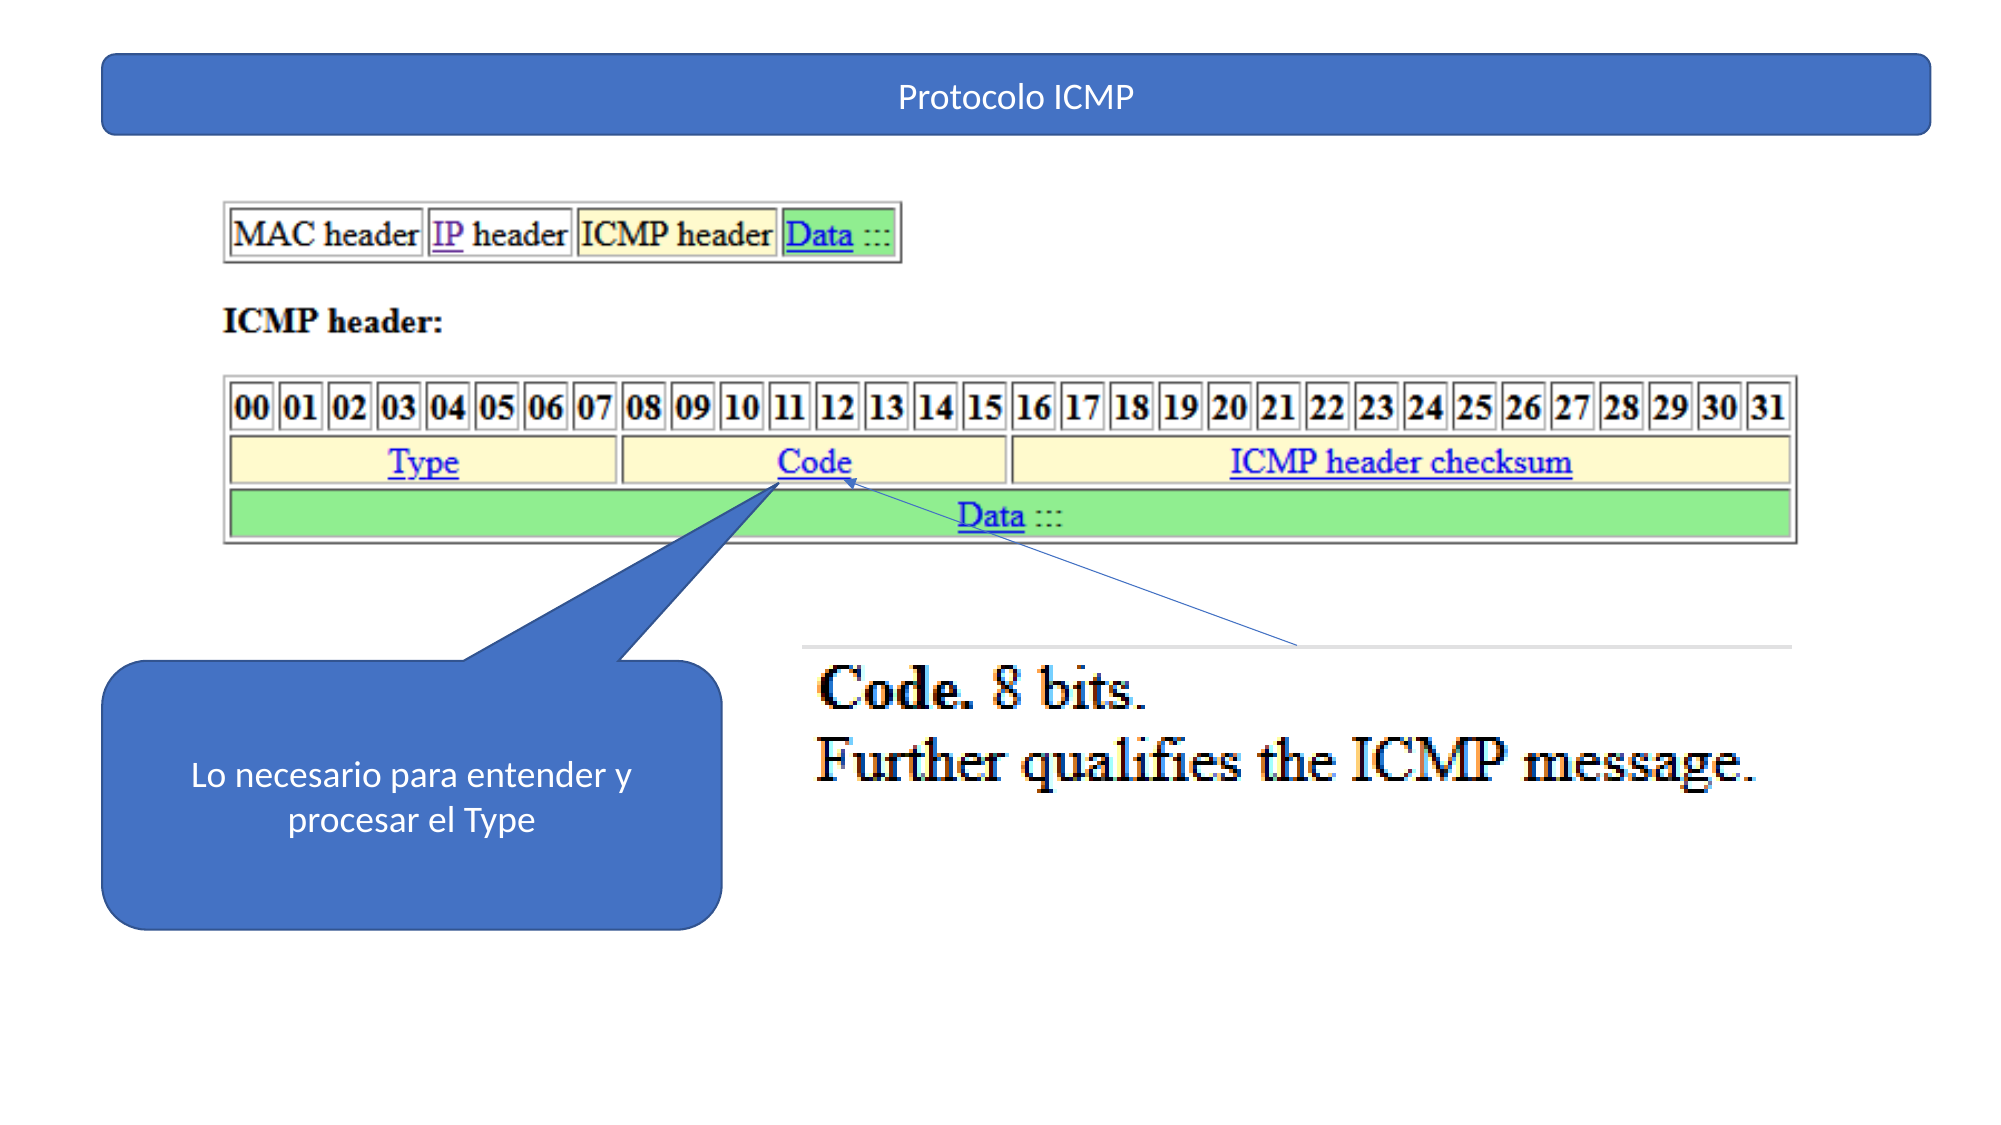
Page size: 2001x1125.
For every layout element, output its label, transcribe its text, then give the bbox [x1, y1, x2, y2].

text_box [843, 479, 1297, 646]
picture [208, 195, 1825, 585]
picture [802, 645, 1792, 833]
text_box Protocolo ICMP [101, 53, 1932, 136]
text_box Lo necesario para entender y procesar el Type [101, 585, 723, 931]
